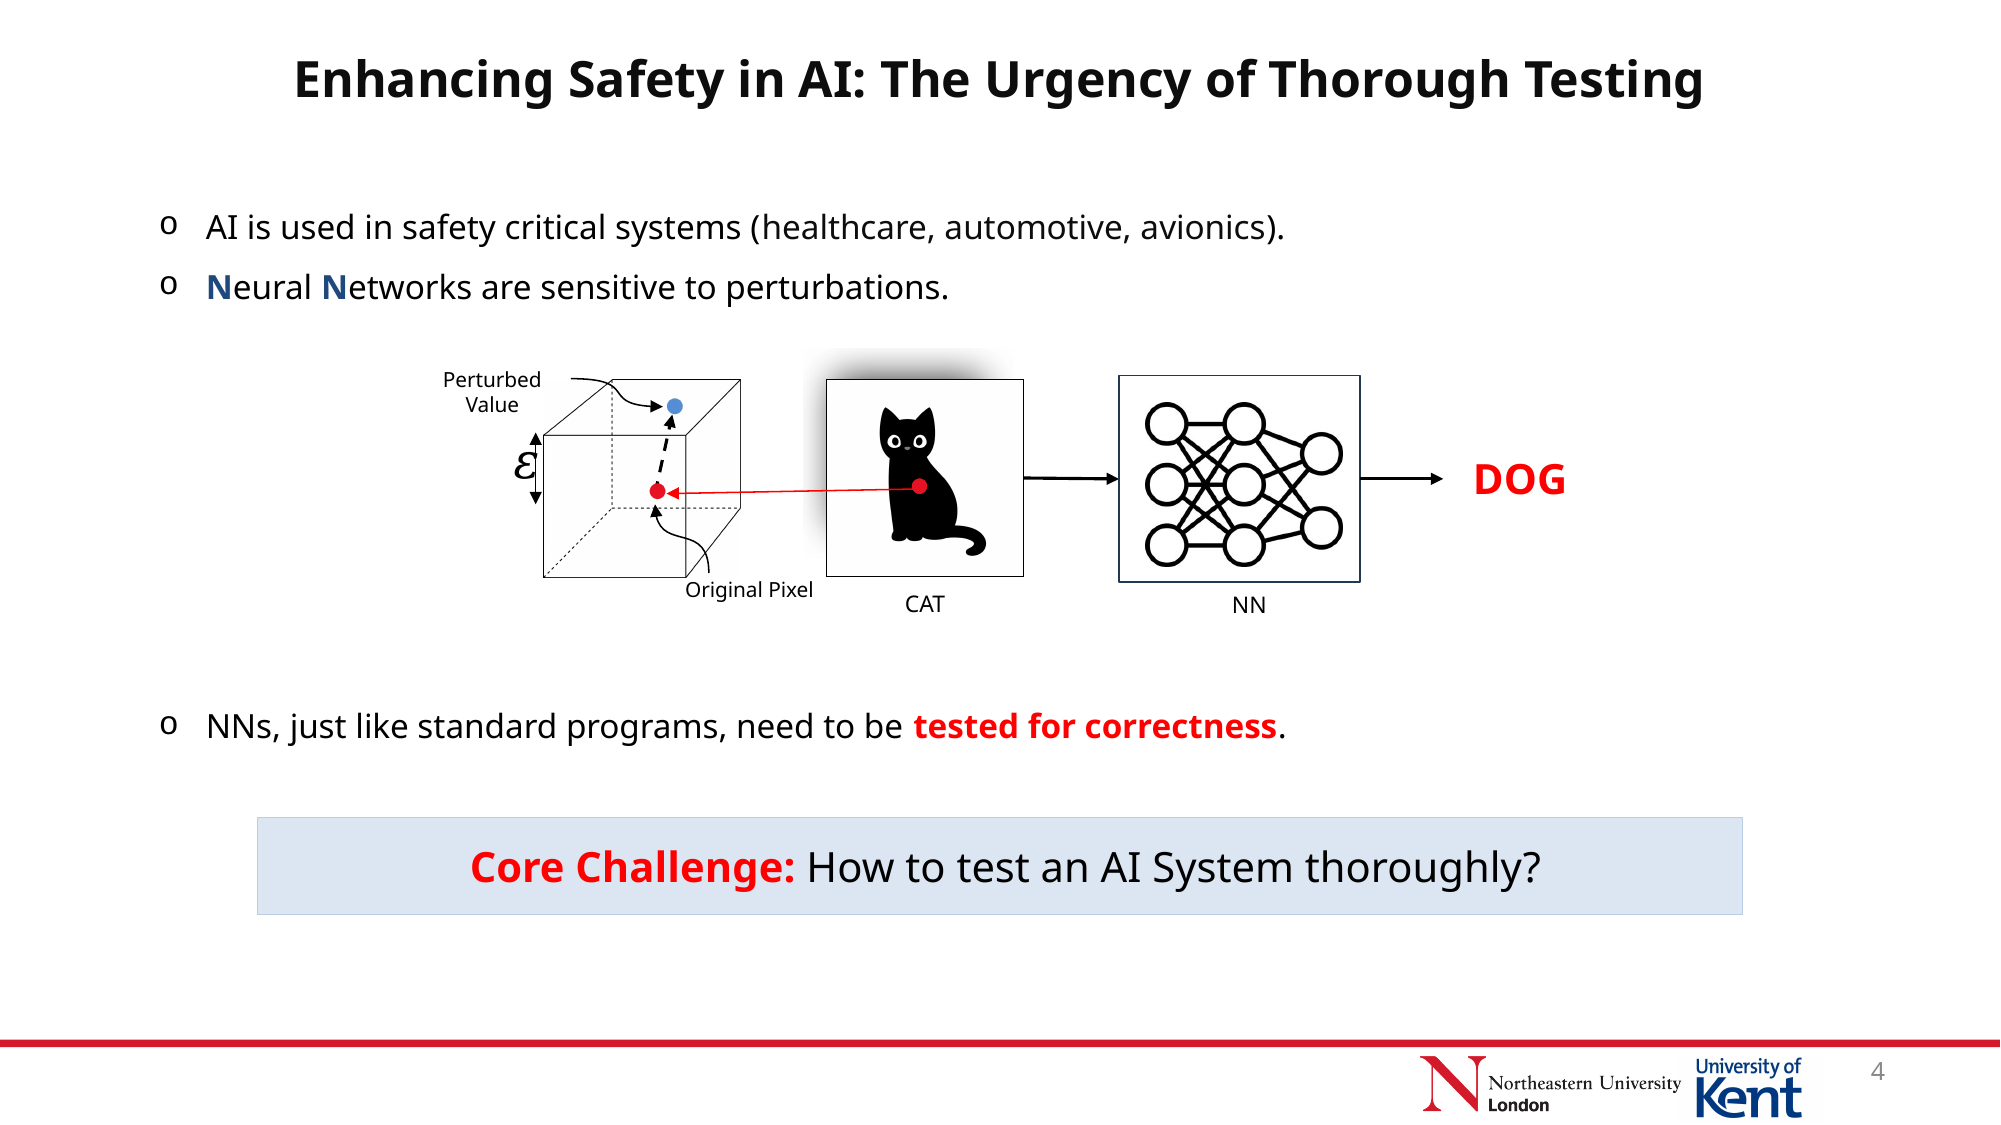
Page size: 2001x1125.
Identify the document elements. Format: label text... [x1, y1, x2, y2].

text_box [1729, 1038, 2000, 1049]
slide_number 4 [1729, 1049, 1900, 1103]
text_box AI is used in safety critical systems (healthcare, automotive, avionics). Neural Networks are sensitive to perturbations. [144, 178, 1500, 314]
text_box [0, 1038, 1383, 1049]
text_box NNs, just like standard programs, need to be tested for correctness. [144, 698, 1521, 788]
text_box Core Challenge: How to test an AI System thoroughly? [257, 817, 1743, 915]
title Enhancing Safety in AI: The Urgency of Thorough Testing [0, 24, 2000, 131]
picture [1388, 1023, 1823, 1125]
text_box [401, 359, 1598, 627]
